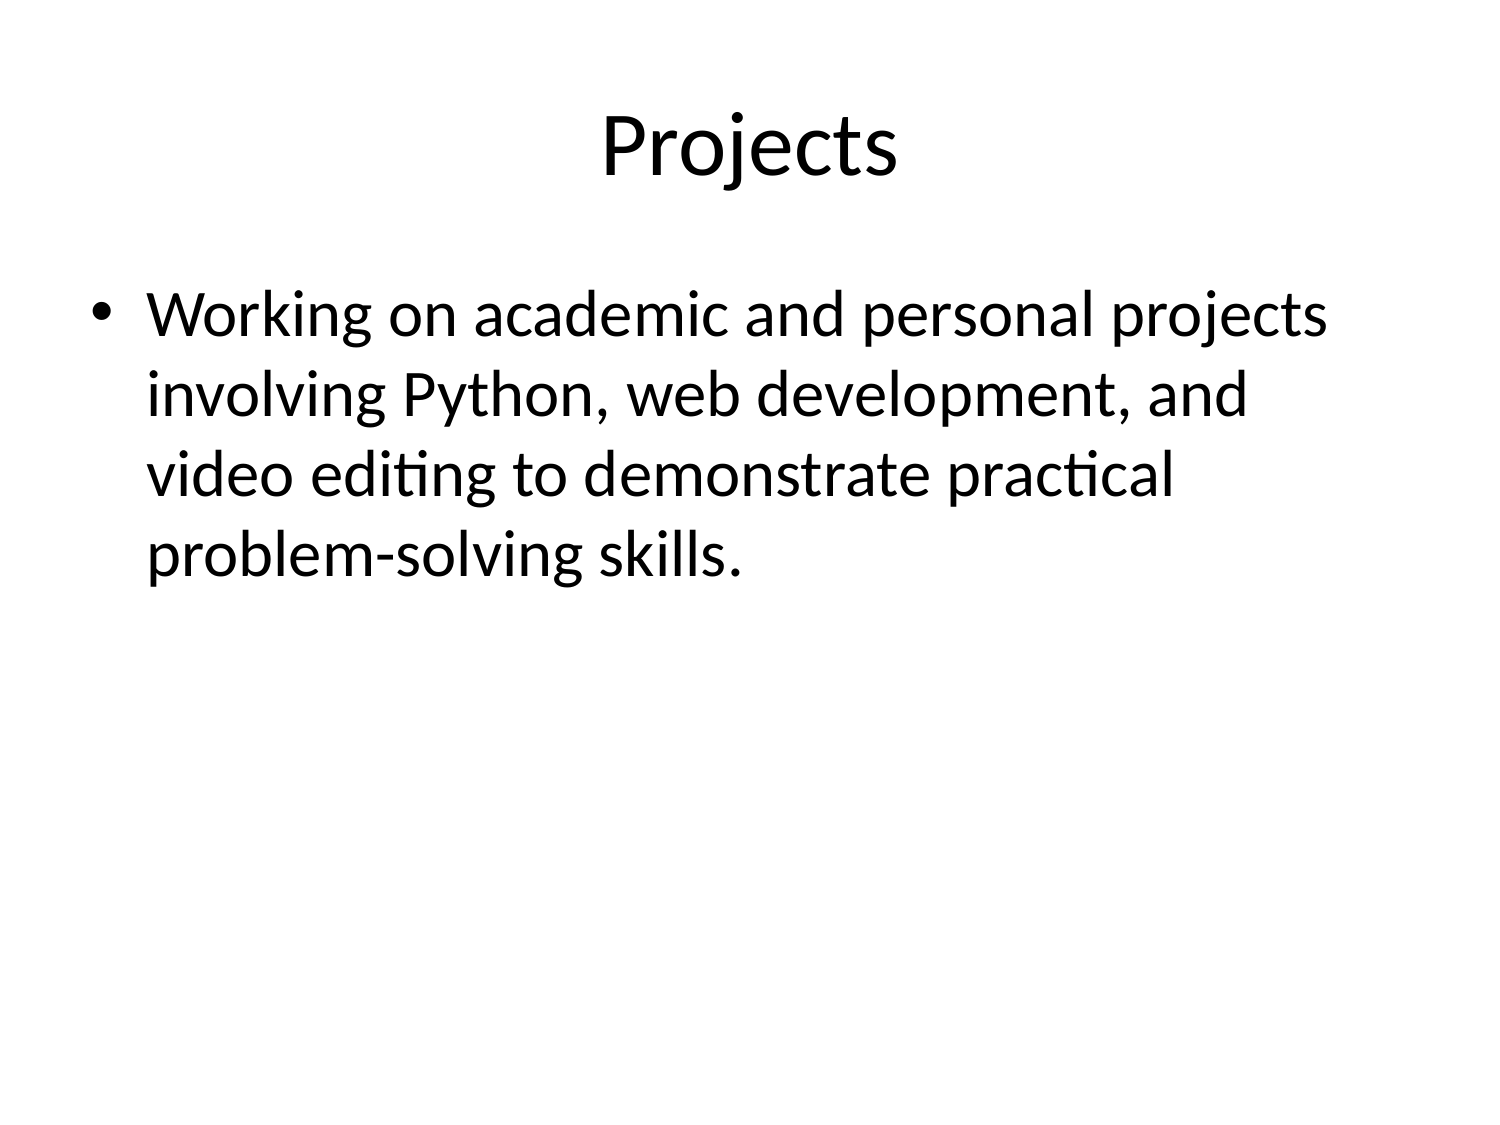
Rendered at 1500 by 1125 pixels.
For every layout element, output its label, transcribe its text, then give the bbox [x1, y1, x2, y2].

list Working on academic and personal projects involving Python, web development, and video editing to demonstrate practical problem-solving skills. [75, 262, 1425, 1005]
title Projects [75, 45, 1425, 233]
